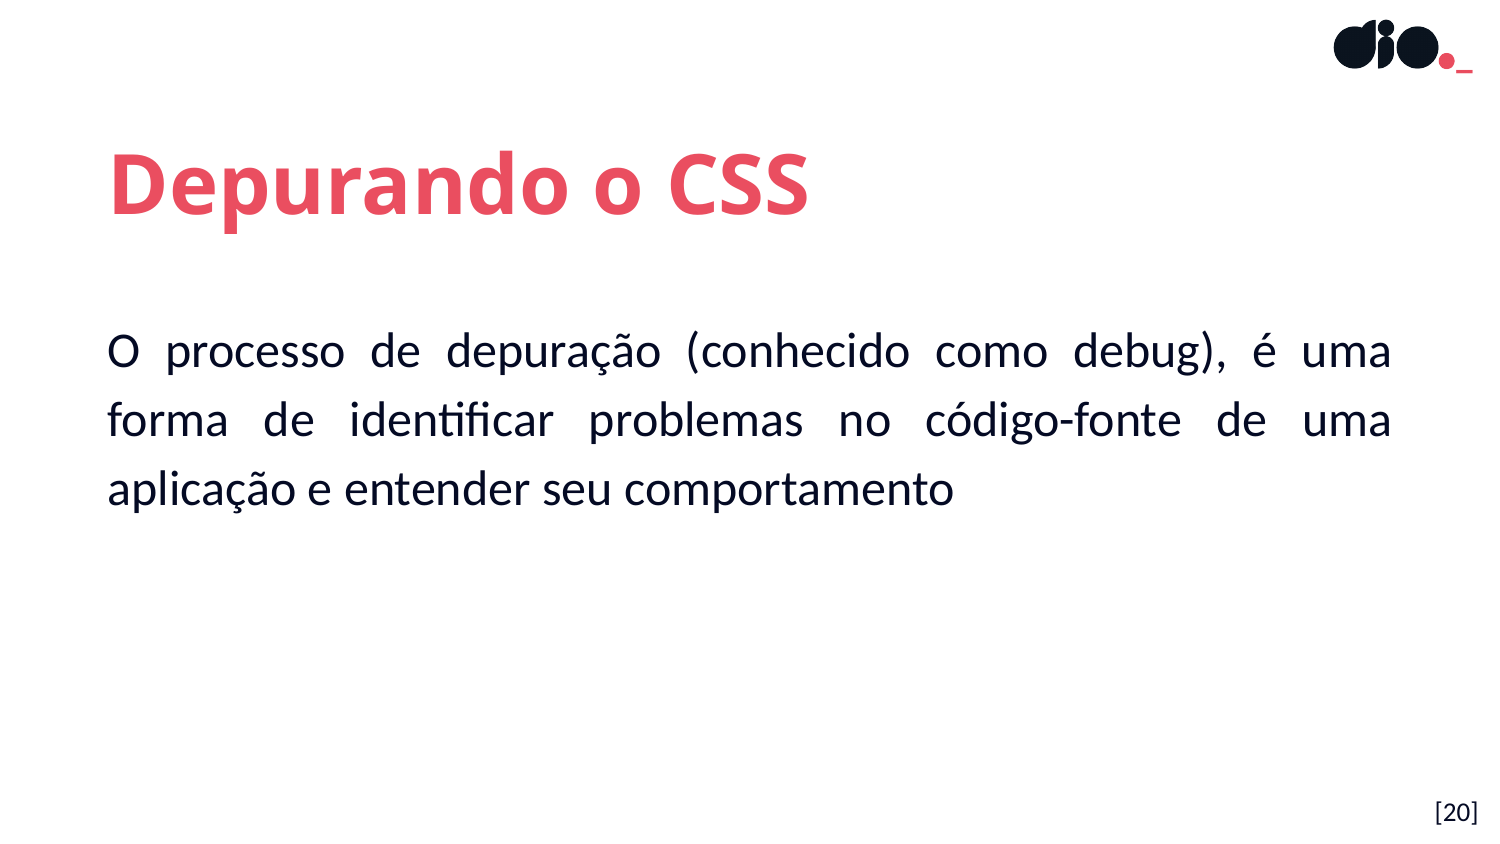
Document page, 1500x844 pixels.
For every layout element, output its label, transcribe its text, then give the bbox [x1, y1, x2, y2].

text_box O processo de depuração (conhecido como debug), é uma forma de identificar problemas no código-fonte de uma aplicação e entender seu comportamento [92, 282, 1408, 632]
picture [1333, 19, 1473, 74]
slide_number [20] [1403, 779, 1494, 844]
text_box Depurando o CSS [92, 104, 1408, 243]
